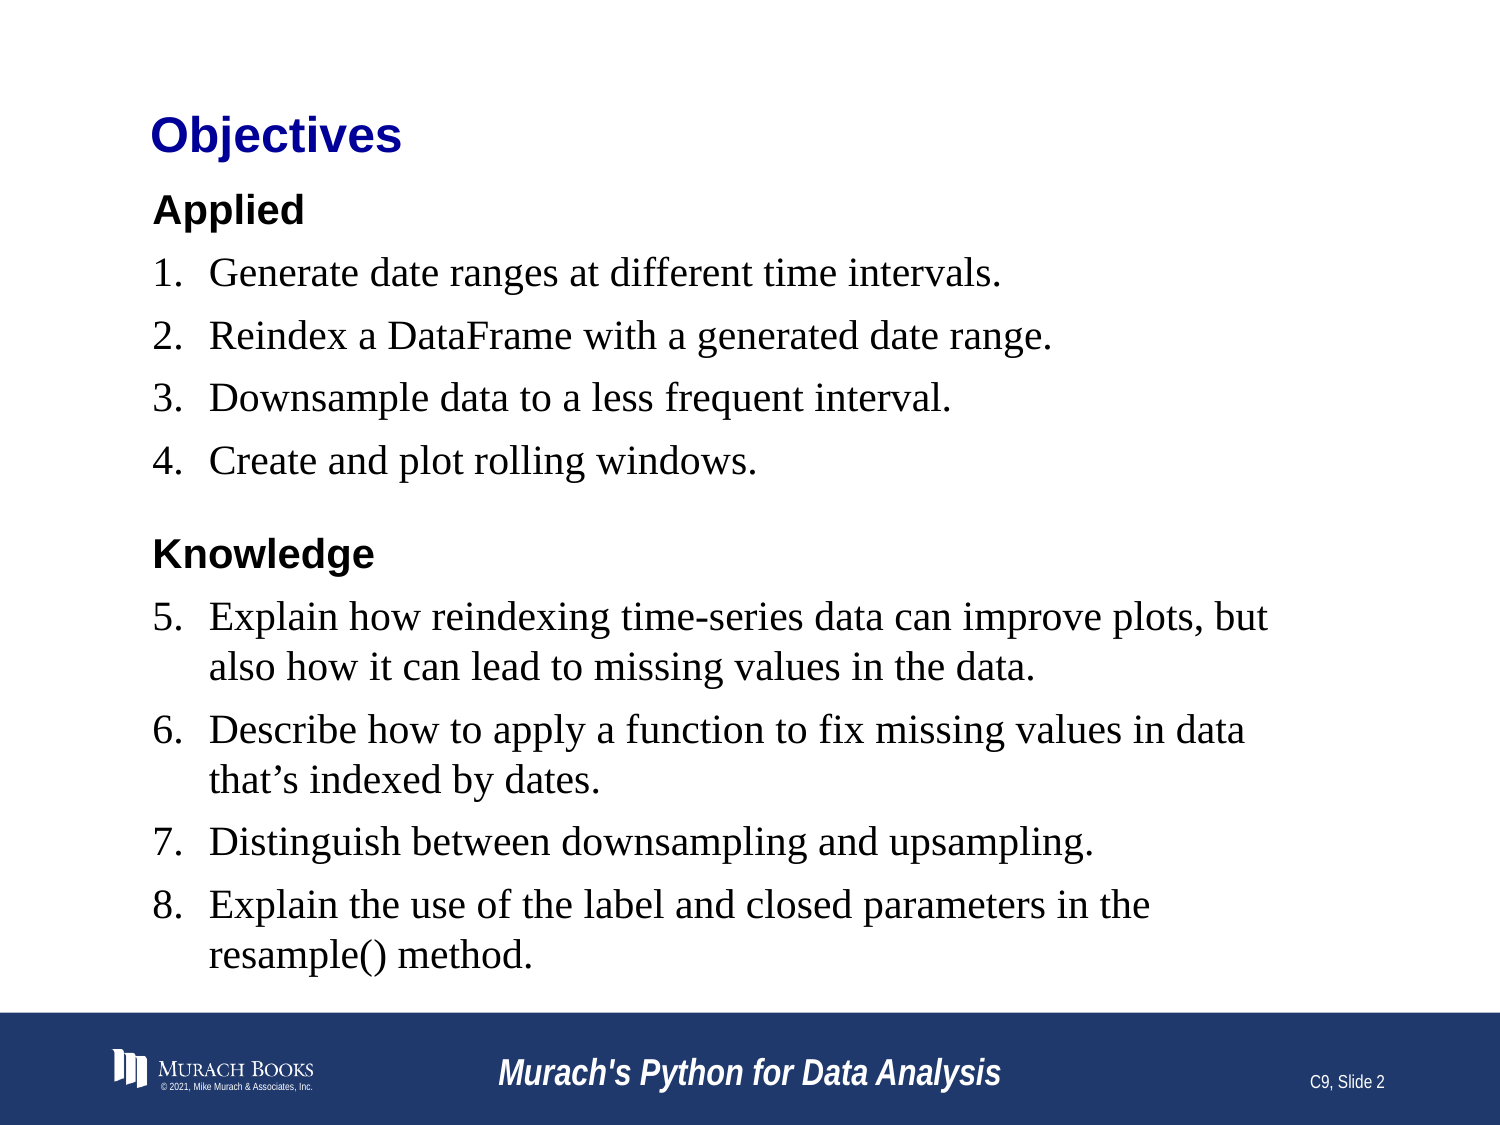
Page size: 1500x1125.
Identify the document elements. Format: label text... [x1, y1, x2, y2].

title Objectives [150, 102, 1350, 164]
slide_number C9, Slide 2 [1087, 1025, 1400, 1100]
slide_number Murach's Python for Data Analysis [463, 1025, 1050, 1100]
footer © 2021, Mike Murach & Associates, Inc. [12, 1025, 463, 1100]
list Applied Generate date ranges at different time intervals. Reindex a DataFrame with a generated date range. Downsample data to a less frequent interval. Create and plot rolling windows. Knowledge Explain how reindexing time-series data can improve plots, but also how it can lead to missing values in the data. Describe how to apply a function to fix missing values in data that’s indexed by dates. Distinguish between downsampling and upsampling. Explain the use of the label and closed parameters in the resample() method. [137, 174, 1350, 975]
